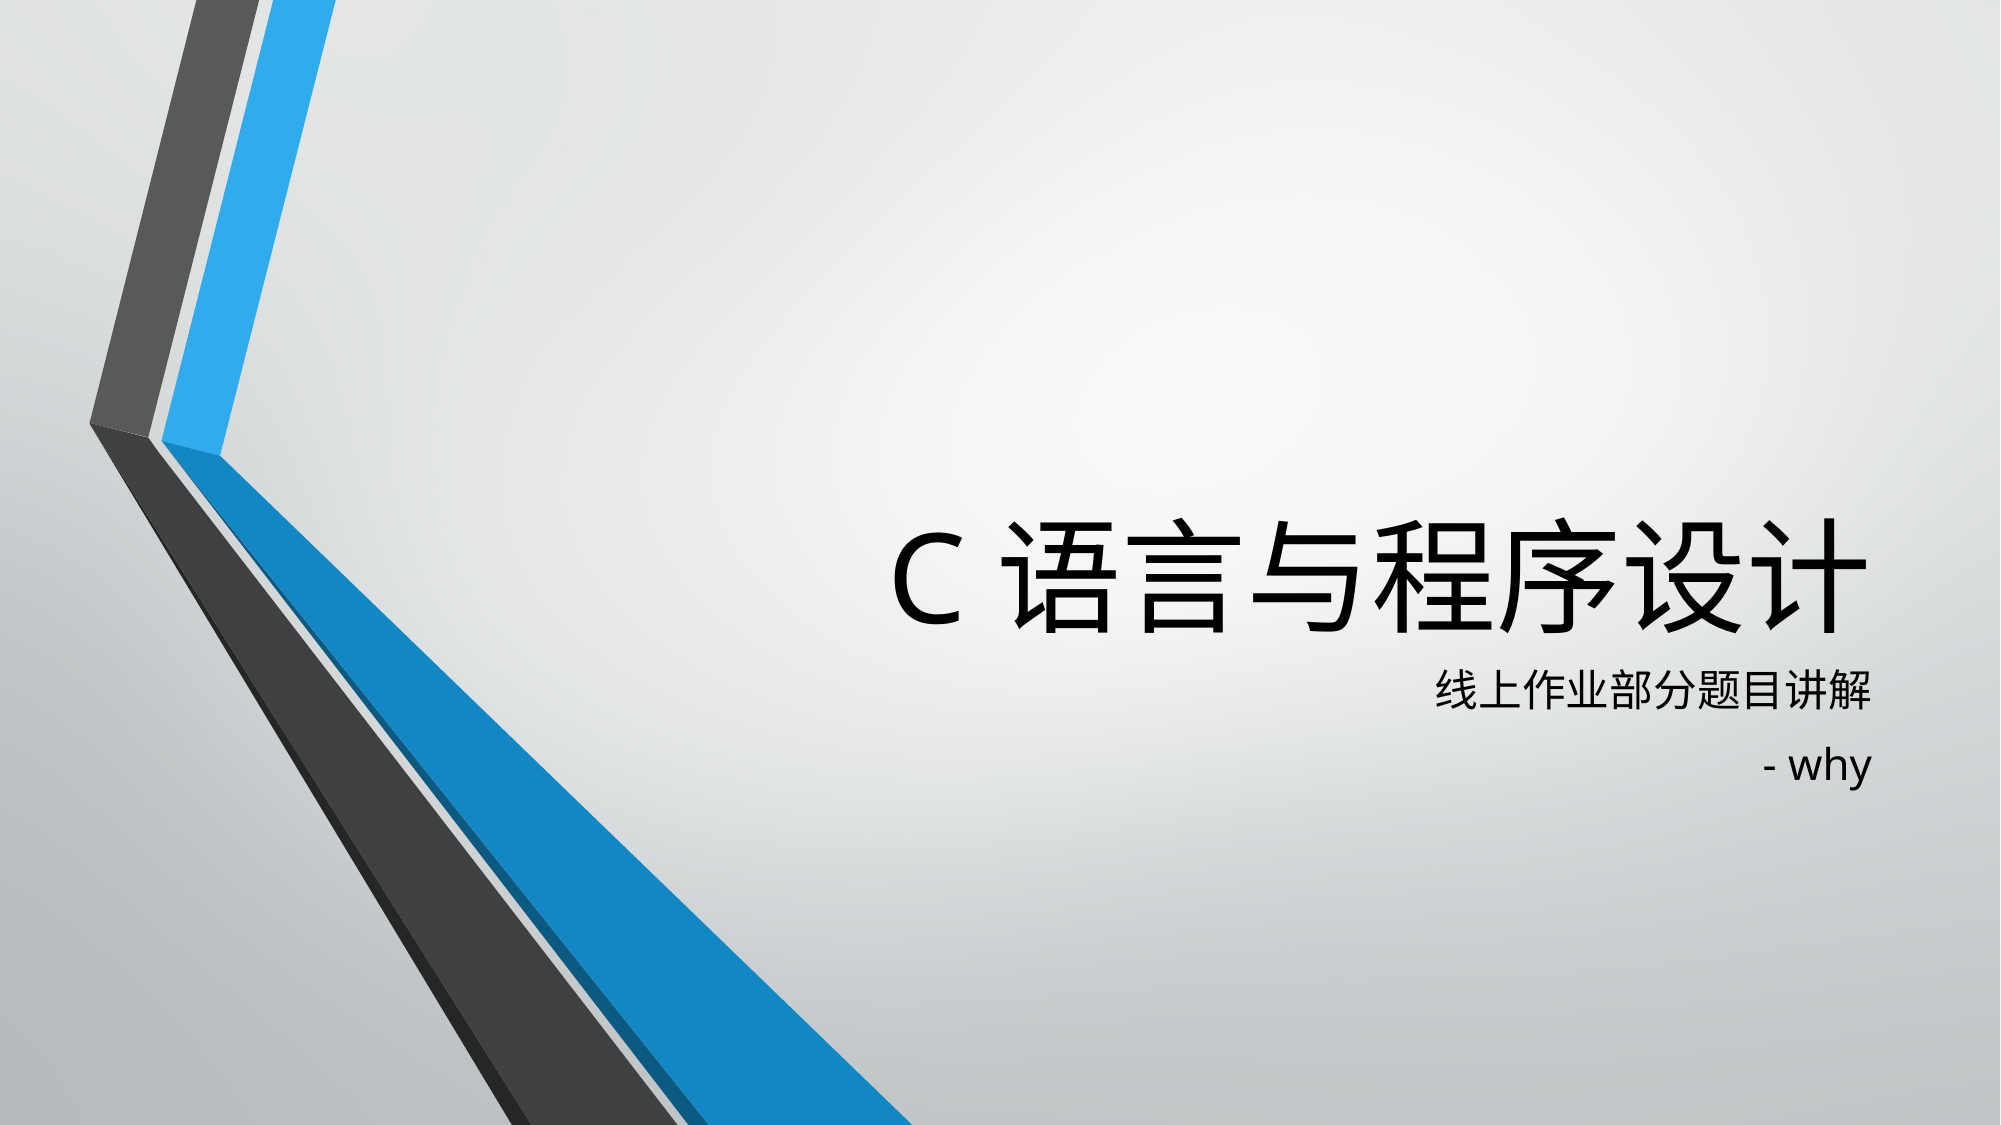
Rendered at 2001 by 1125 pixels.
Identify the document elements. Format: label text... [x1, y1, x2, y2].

subtitle 线上作业部分题目讲解 - why [740, 655, 1887, 884]
title C语言与程序设计 [480, 226, 1887, 656]
